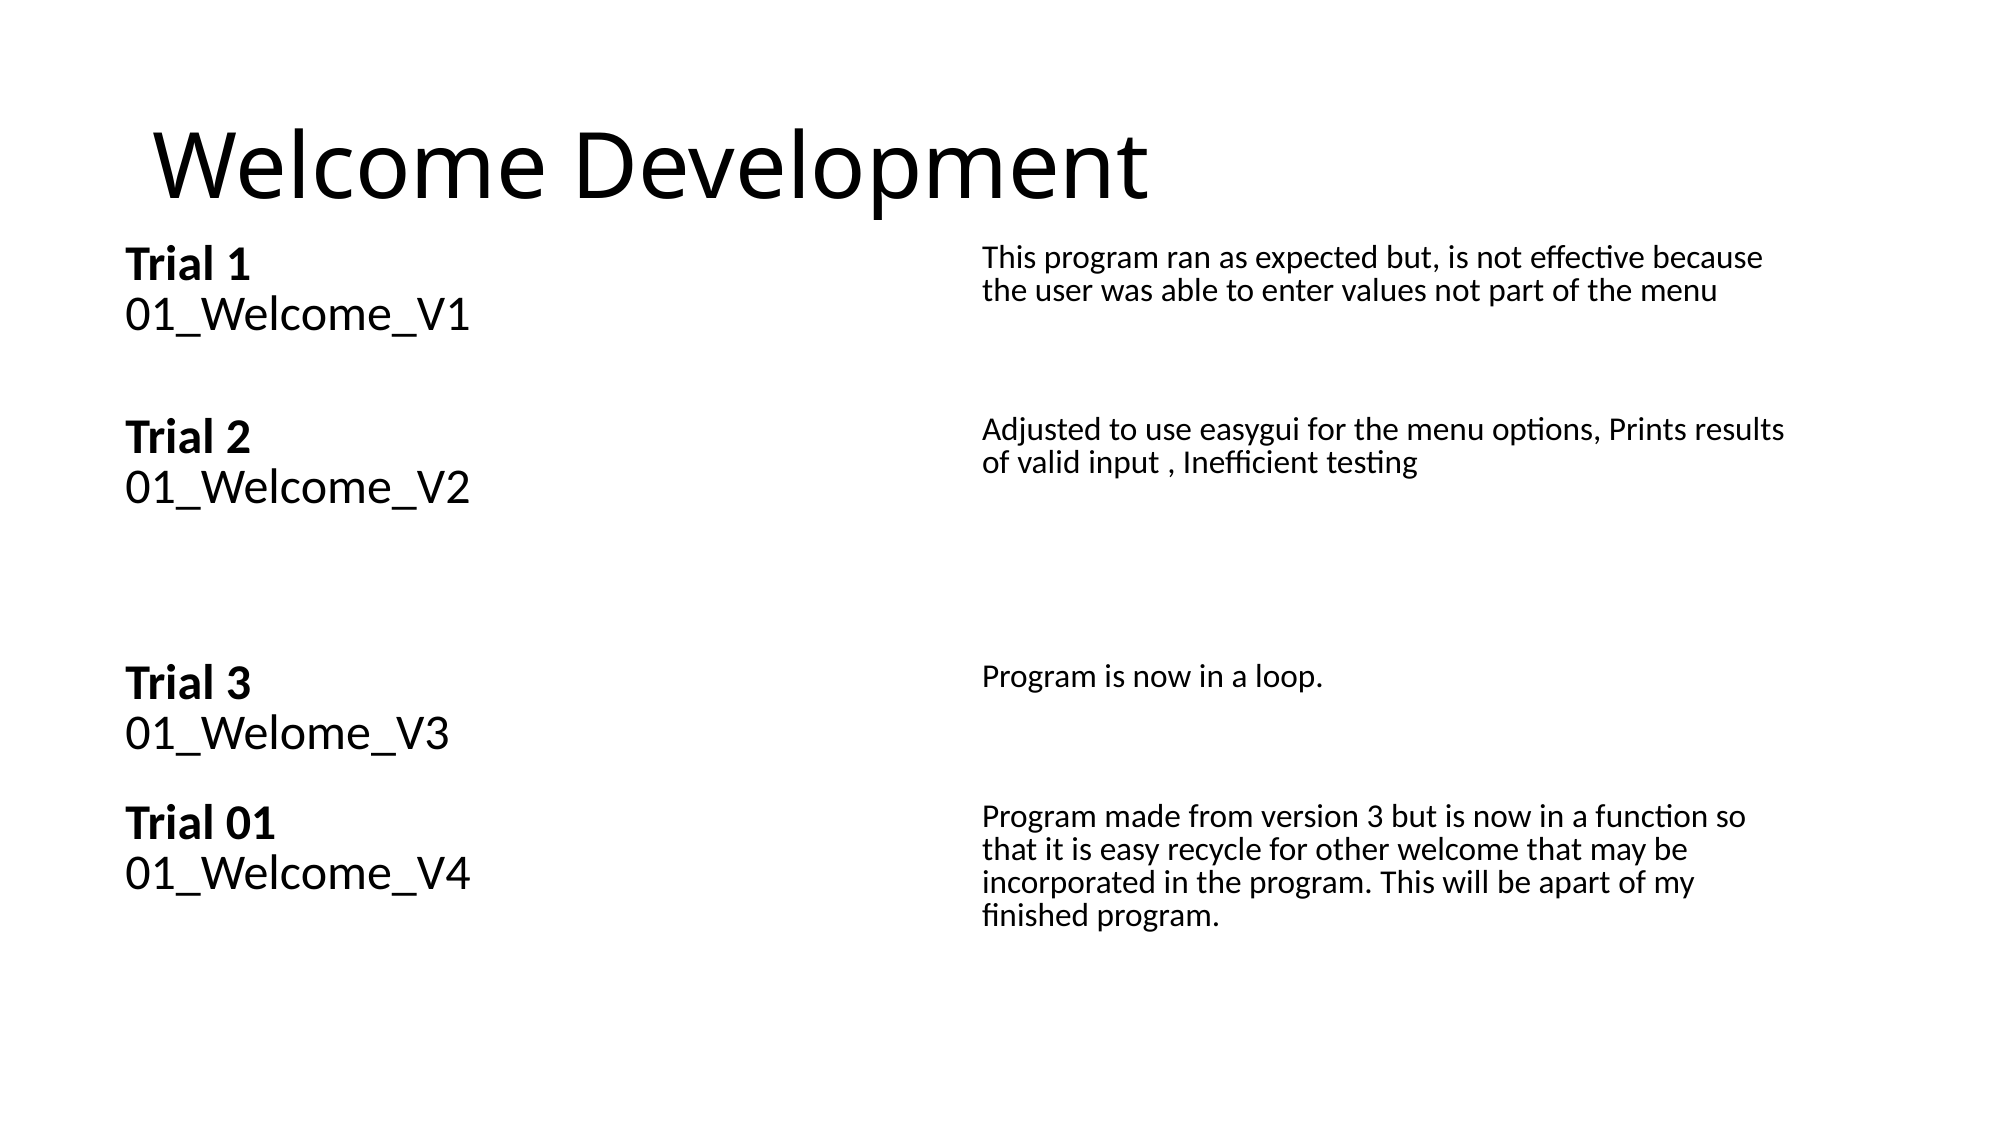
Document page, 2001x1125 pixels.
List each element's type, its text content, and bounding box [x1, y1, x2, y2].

table_cell Trial 3 01_Welome_V3 [105, 642, 962, 782]
table_cell Adjusted to use easygui for the menu options, Prints results of valid input , Inefficient testing [962, 396, 1819, 642]
title Welcome Development [137, 59, 1863, 278]
table_header Trial 1 01_Welcome_V1 [105, 223, 962, 396]
table_cell Program made from version 3 but is now in a function so that it is easy recycle for other welcome that may be incorporated in the program. This will be apart of my finished program. [962, 782, 1819, 992]
table_header This program ran as expected but, is not effective because the user was able to enter values not part of the menu [962, 223, 1819, 396]
table_cell Trial 01 01_Welcome_V4 [105, 782, 962, 992]
table_cell Trial 2 01_Welcome_V2 [105, 396, 962, 642]
table_cell Program is now in a loop. [962, 642, 1819, 782]
